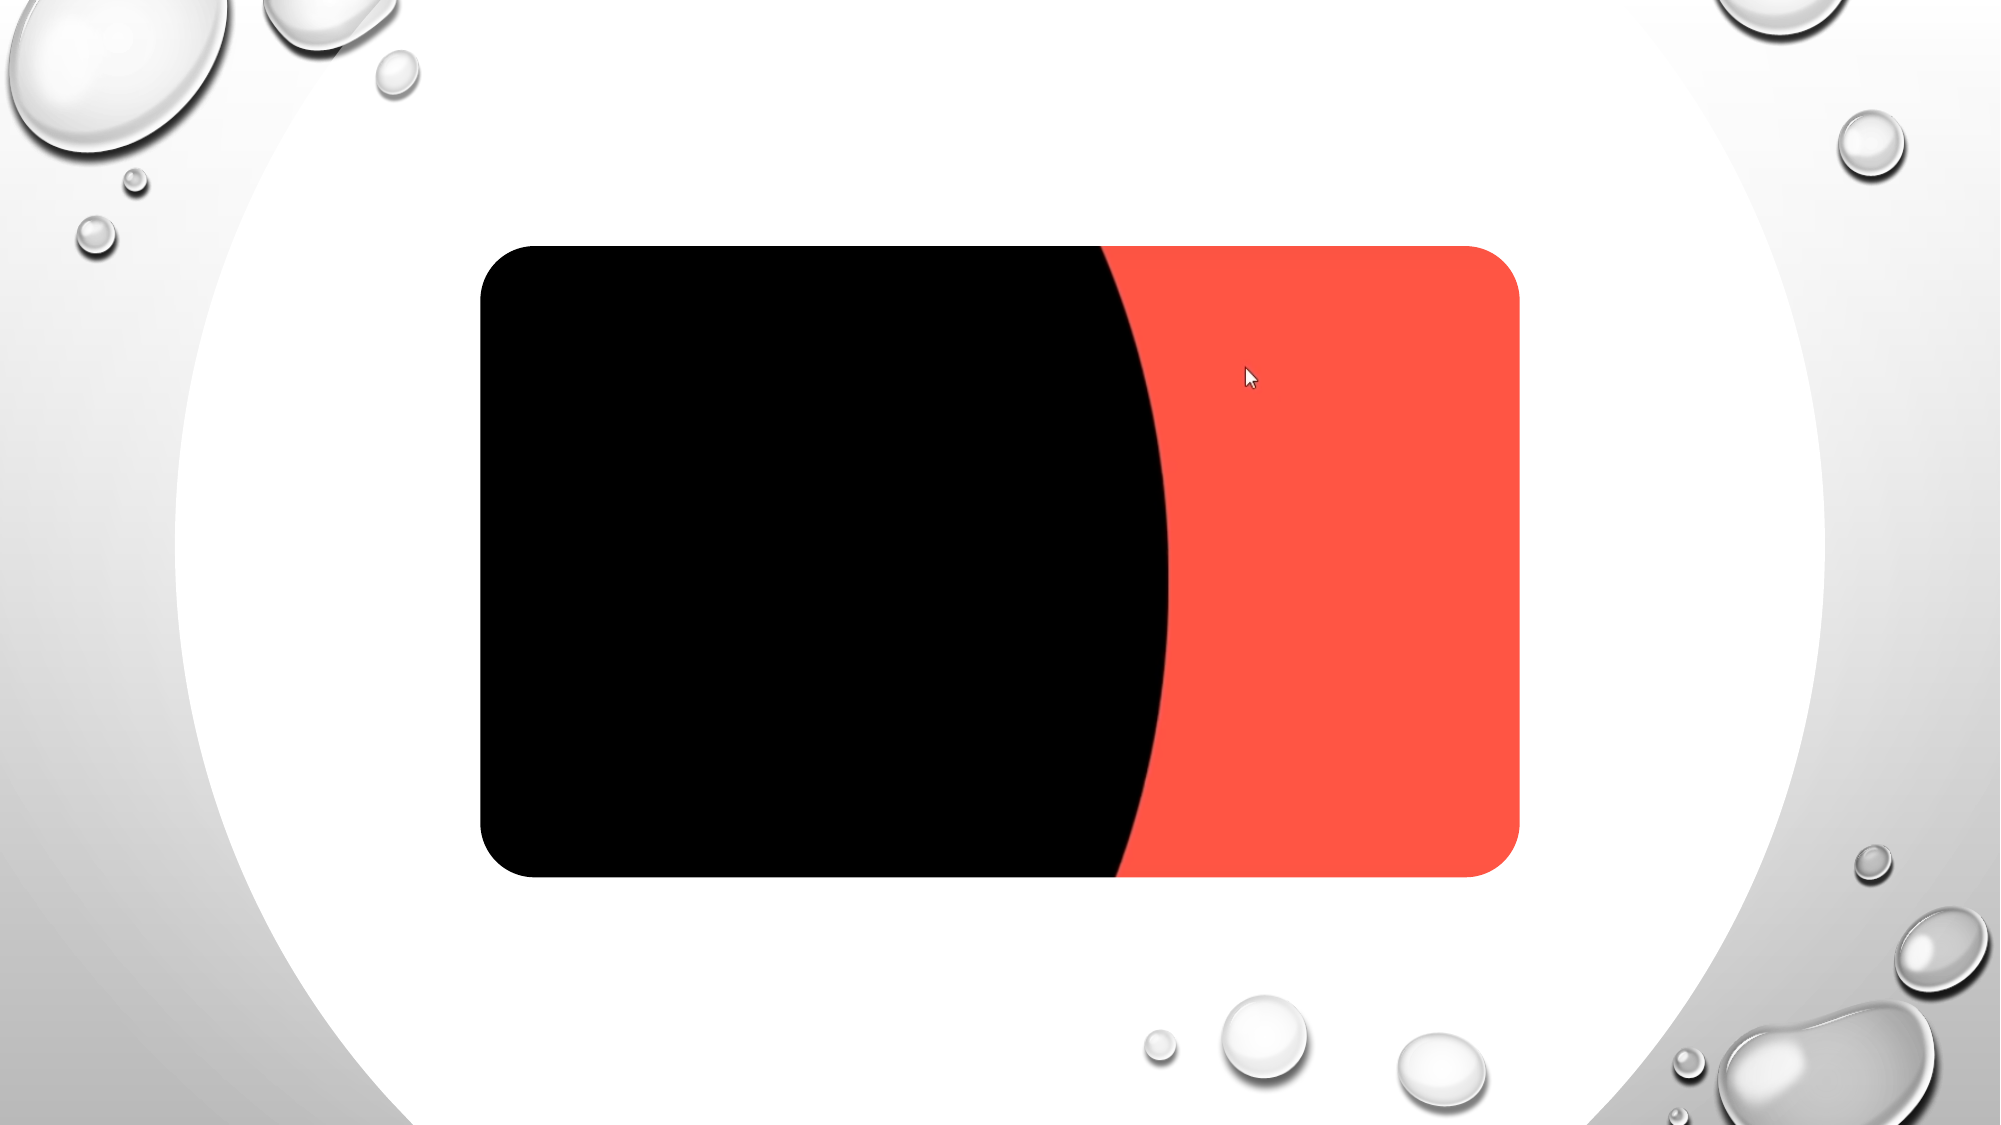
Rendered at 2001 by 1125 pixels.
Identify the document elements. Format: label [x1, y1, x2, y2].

list [480, 245, 1520, 878]
picture [0, 0, 2000, 1125]
